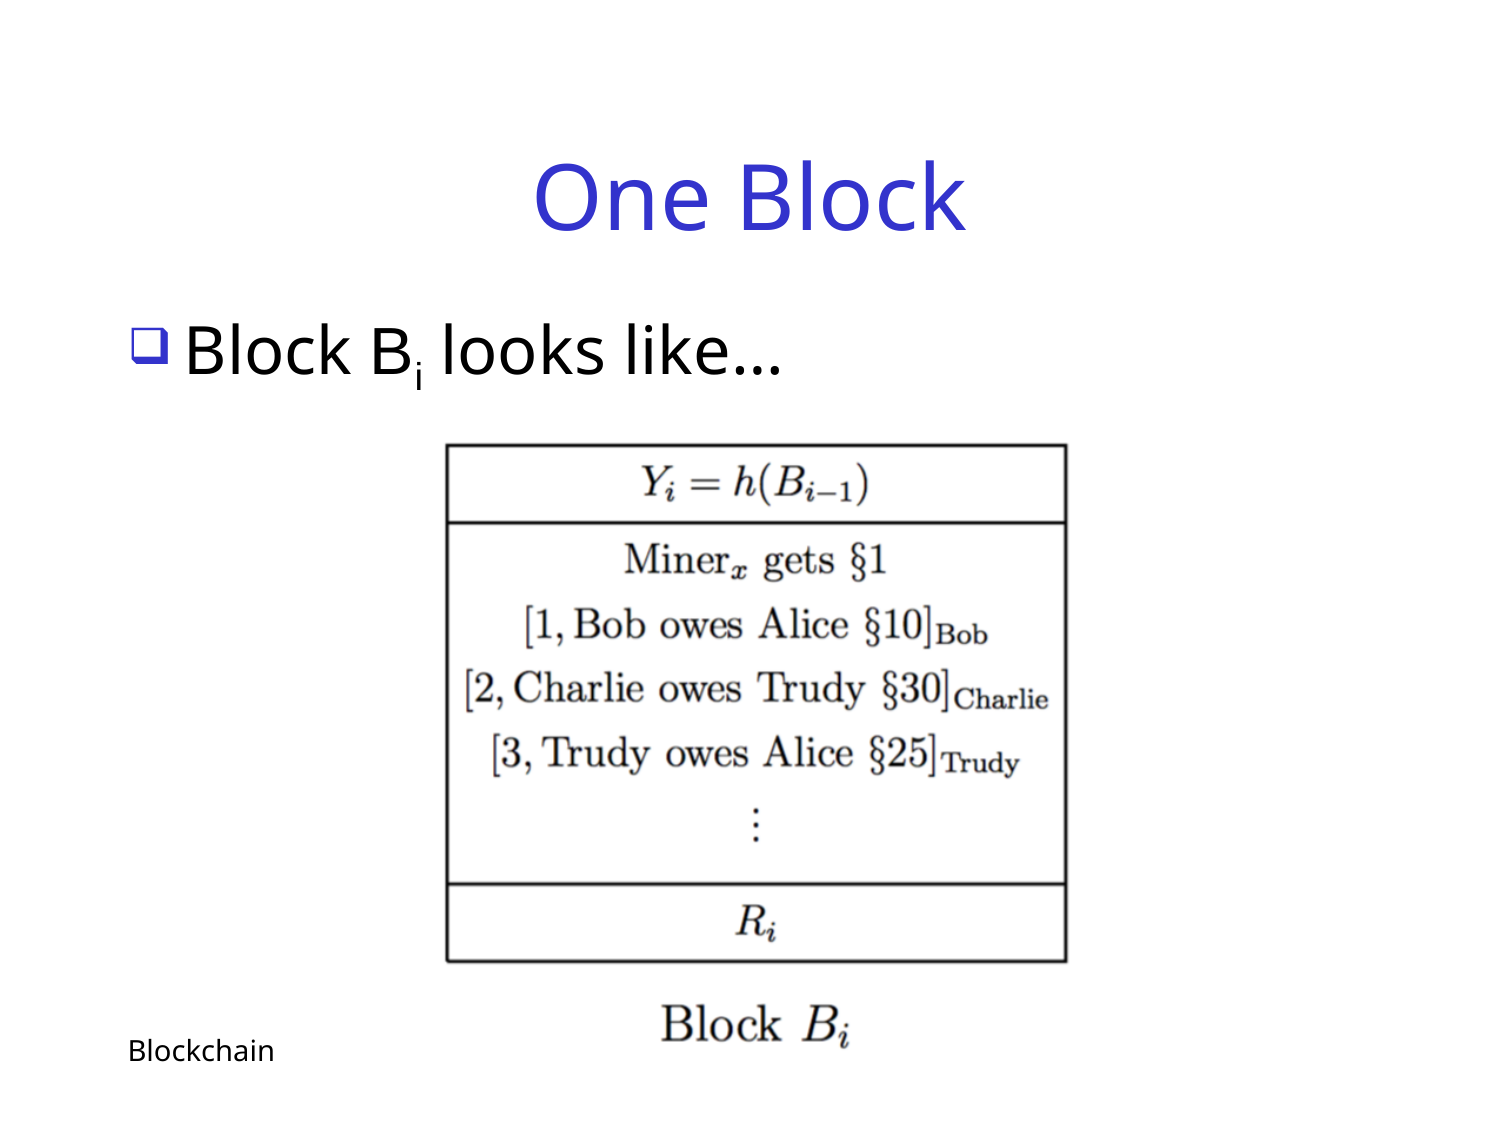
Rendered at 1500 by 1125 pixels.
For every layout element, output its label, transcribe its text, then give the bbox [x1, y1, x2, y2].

list Block Bi looks like… [112, 299, 1401, 426]
title One Block [112, 99, 1388, 288]
picture [424, 424, 1086, 1063]
footer Blockchain [112, 1024, 1401, 1101]
